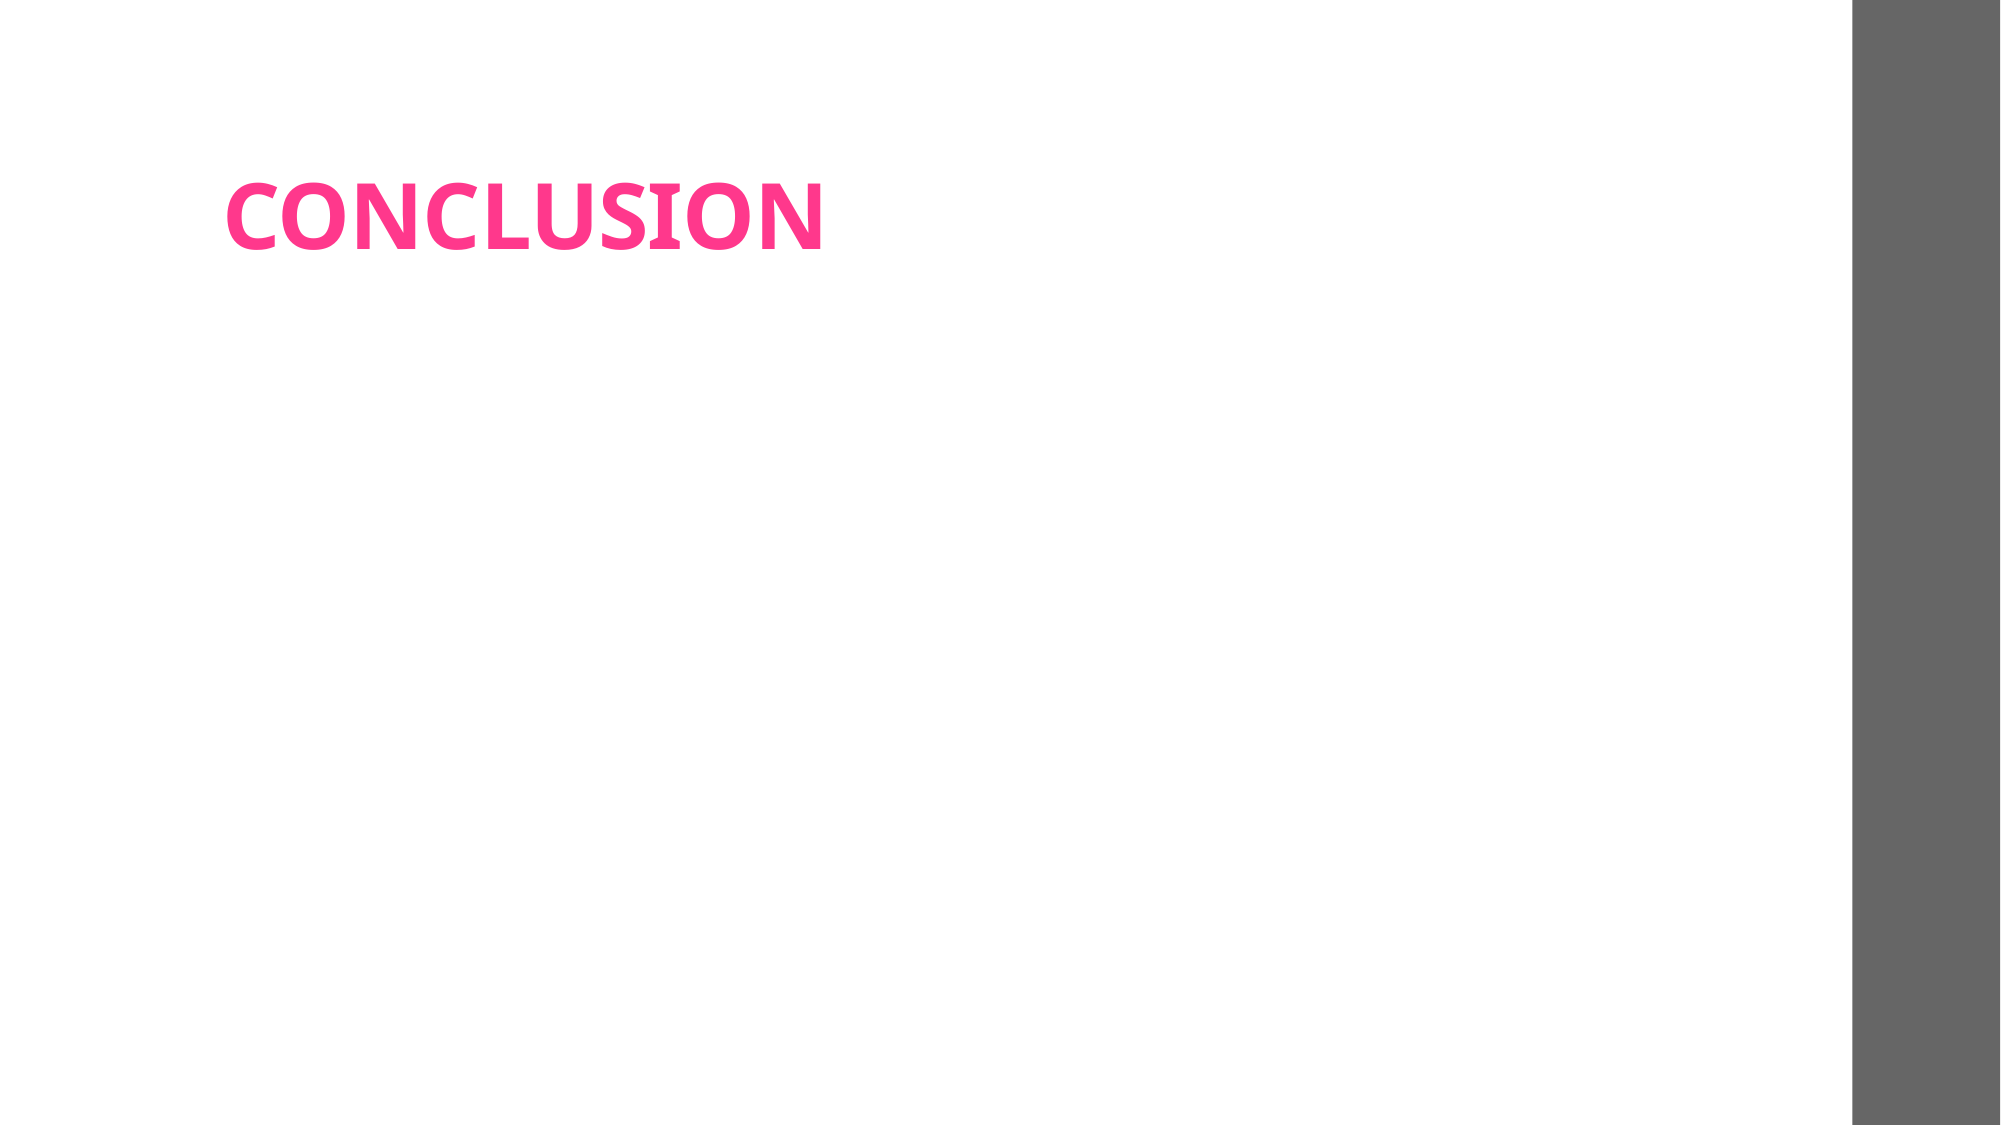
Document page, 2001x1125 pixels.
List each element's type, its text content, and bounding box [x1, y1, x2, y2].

title CONCLUSION [206, 43, 1797, 278]
